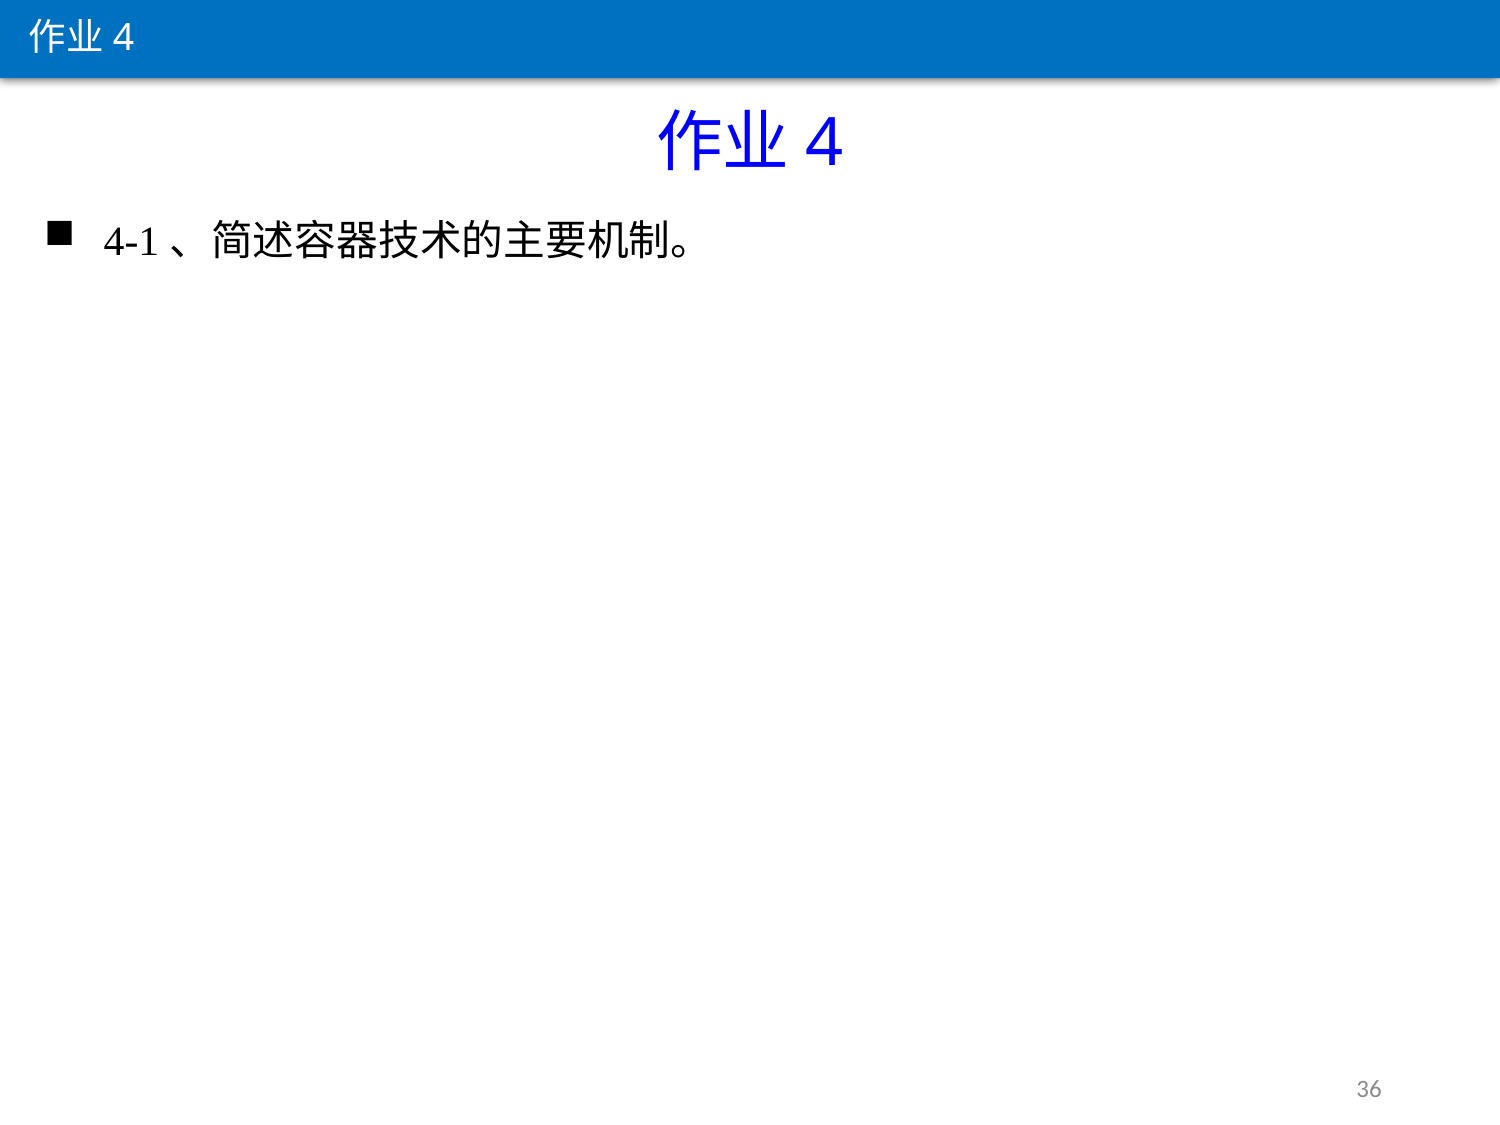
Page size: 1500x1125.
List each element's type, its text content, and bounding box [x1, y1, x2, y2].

text_box 作业4 [14, 5, 150, 66]
text_box 4-1、简述容器技术的主要机制。 [29, 196, 1459, 271]
slide_number 36 [1059, 1057, 1397, 1118]
text_box [0, 0, 1500, 79]
text_box 作业4 [0, 91, 1500, 187]
